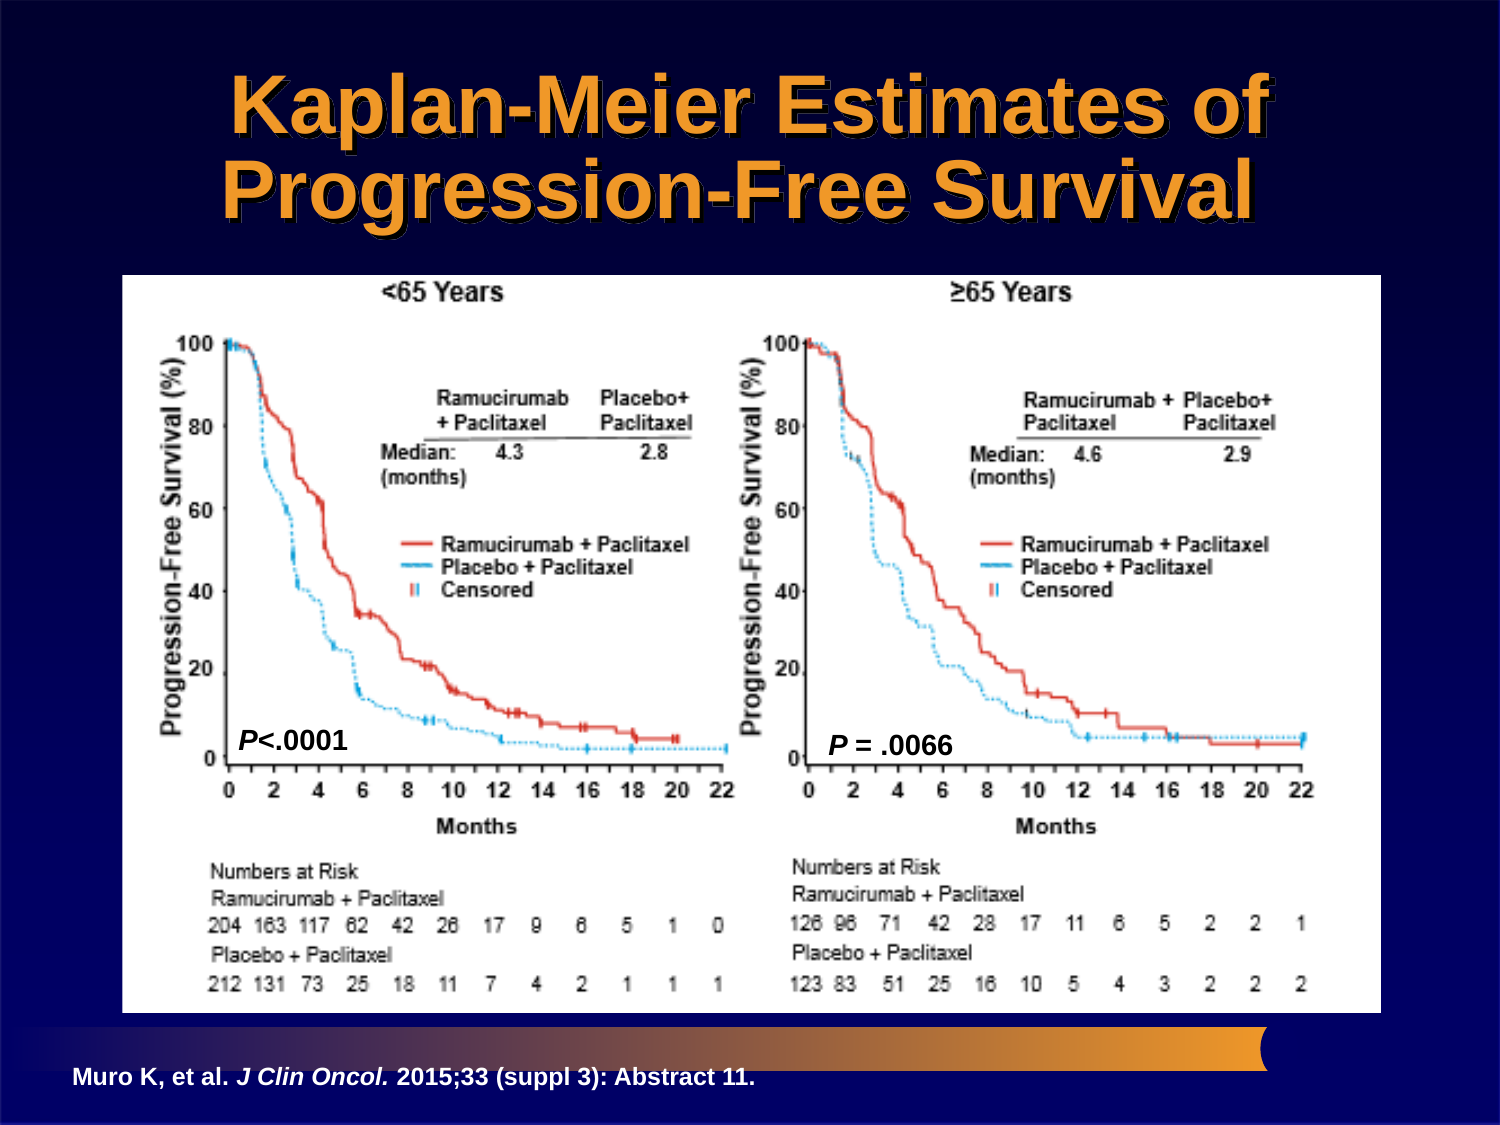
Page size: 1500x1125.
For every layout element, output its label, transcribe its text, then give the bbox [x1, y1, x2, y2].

text_box Muro K, et al. J Clin Oncol. 2015;33 (suppl 3): Abstract 11. [57, 1055, 1052, 1099]
picture [0, 0, 1500, 1125]
title Kaplan-Meier Estimates of Progression-Free Survival [55, 87, 1445, 275]
